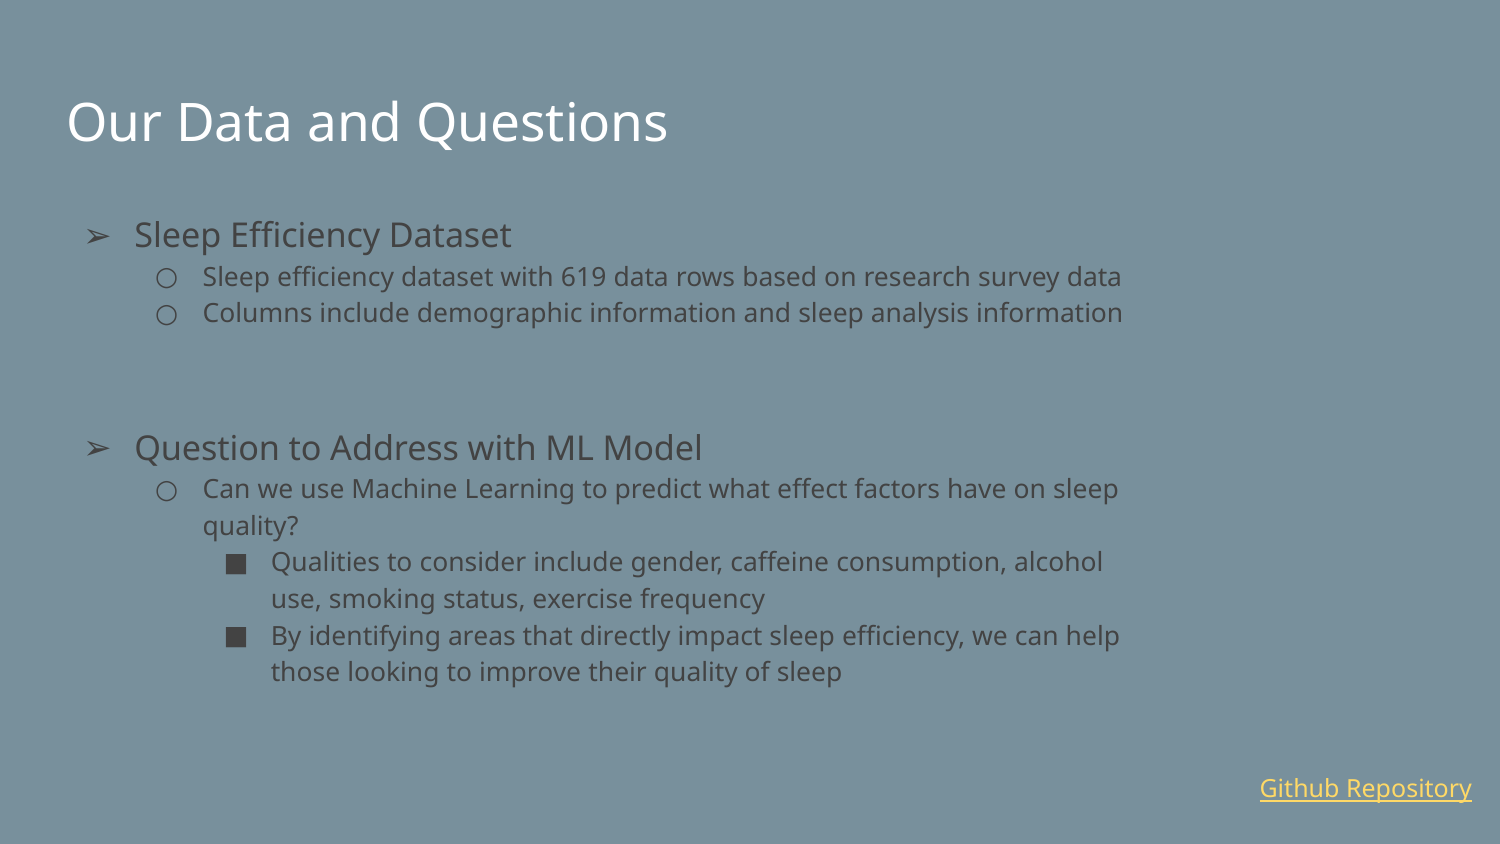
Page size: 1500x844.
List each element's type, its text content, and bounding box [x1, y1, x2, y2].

title Our Data and Questions [51, 72, 1449, 167]
text_box Github Repository [1150, 757, 1488, 816]
list Sleep Efficiency Dataset Sleep efficiency dataset with 619 data rows based on research survey data Columns include demographic information and sleep analysis information Question to Address with ML Model Can we use Machine Learning to predict what effect factors have on sleep quality? Qualities to consider include gender, caffeine consumption, alcohol use, smoking status, exercise frequency By identifying areas that directly impact sleep efficiency, we can help those looking to improve their quality of sleep [51, 192, 1142, 754]
